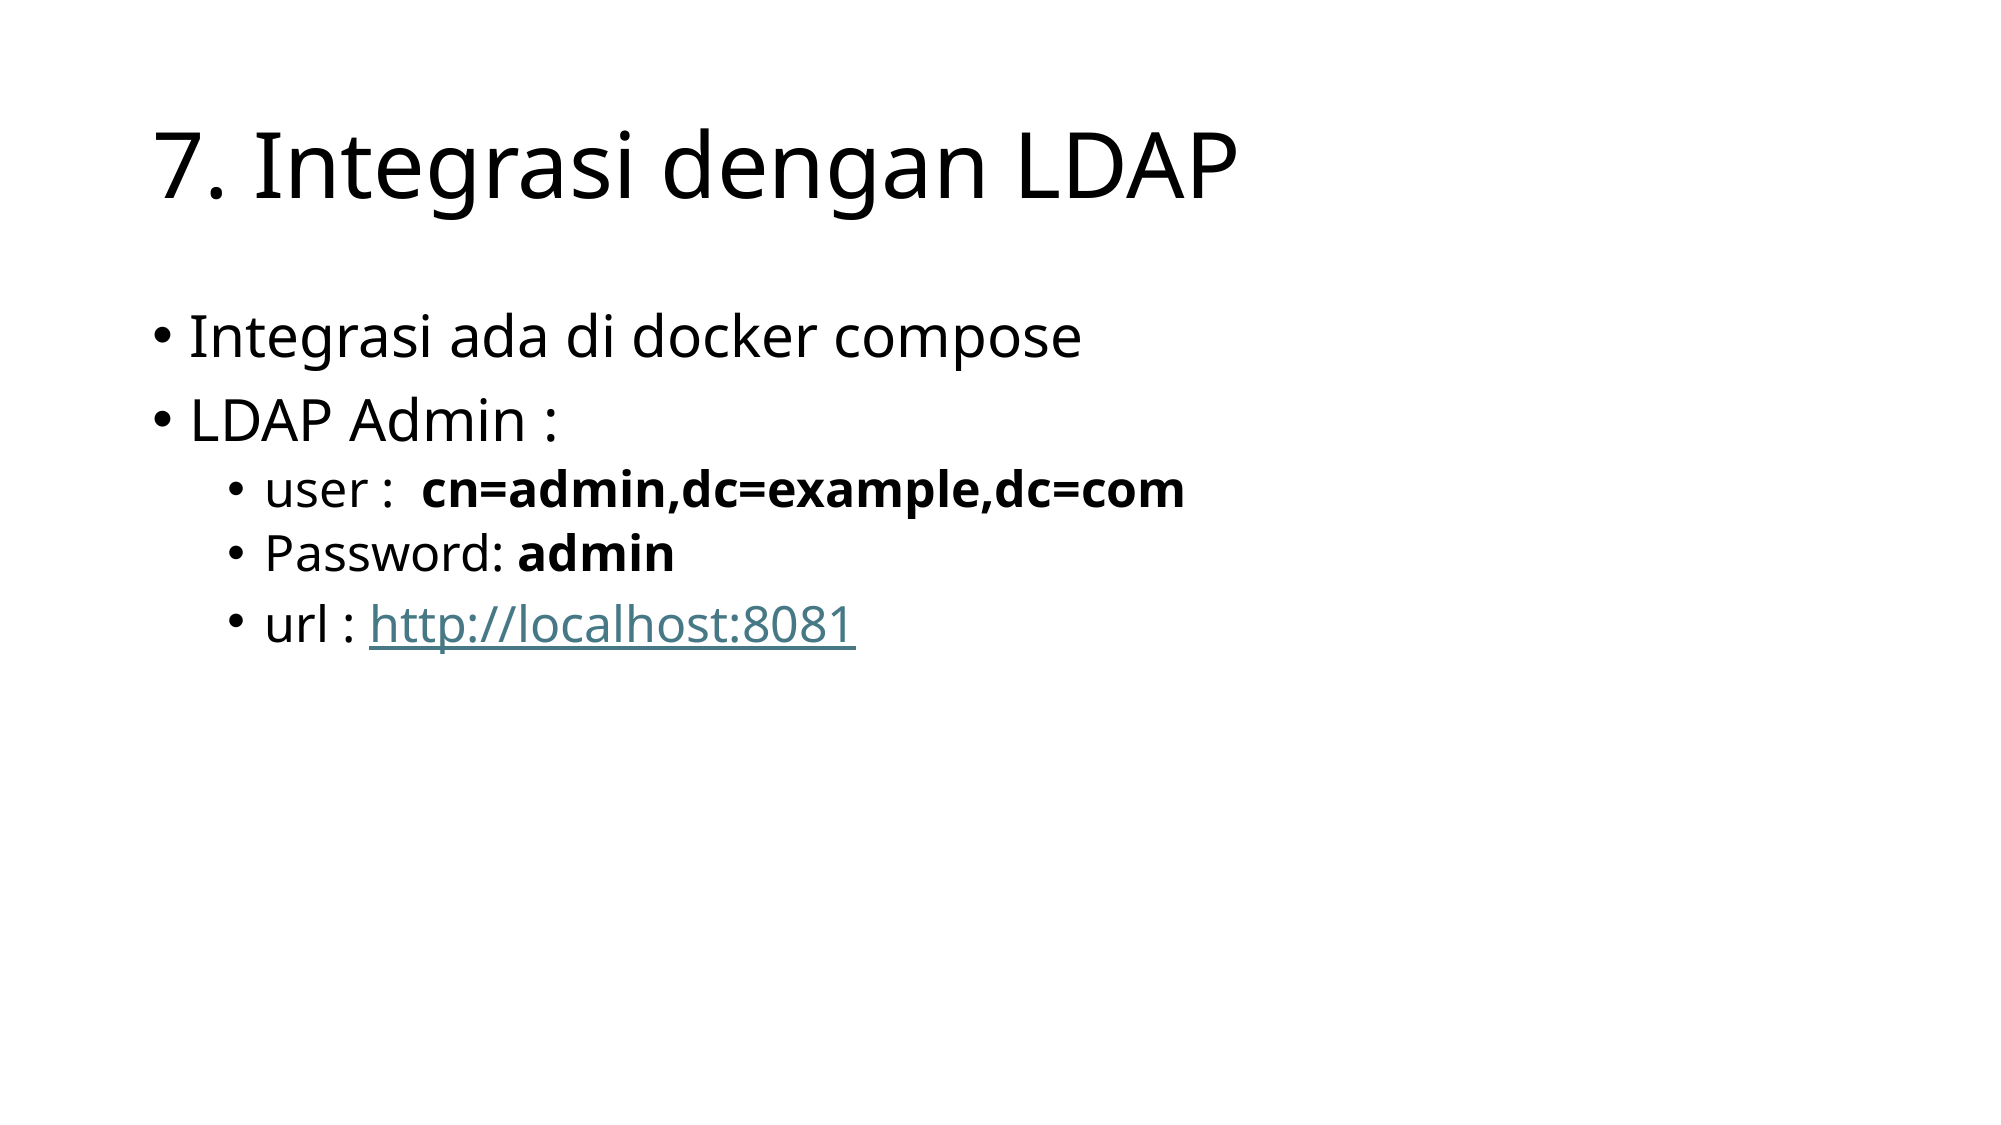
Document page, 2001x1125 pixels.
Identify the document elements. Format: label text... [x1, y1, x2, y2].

list Integrasi ada di docker compose LDAP Admin : user : cn=admin,dc=example,dc=com Password: admin url : http://localhost:8081 [137, 299, 1863, 1014]
title 7. Integrasi dengan LDAP [137, 59, 1863, 278]
